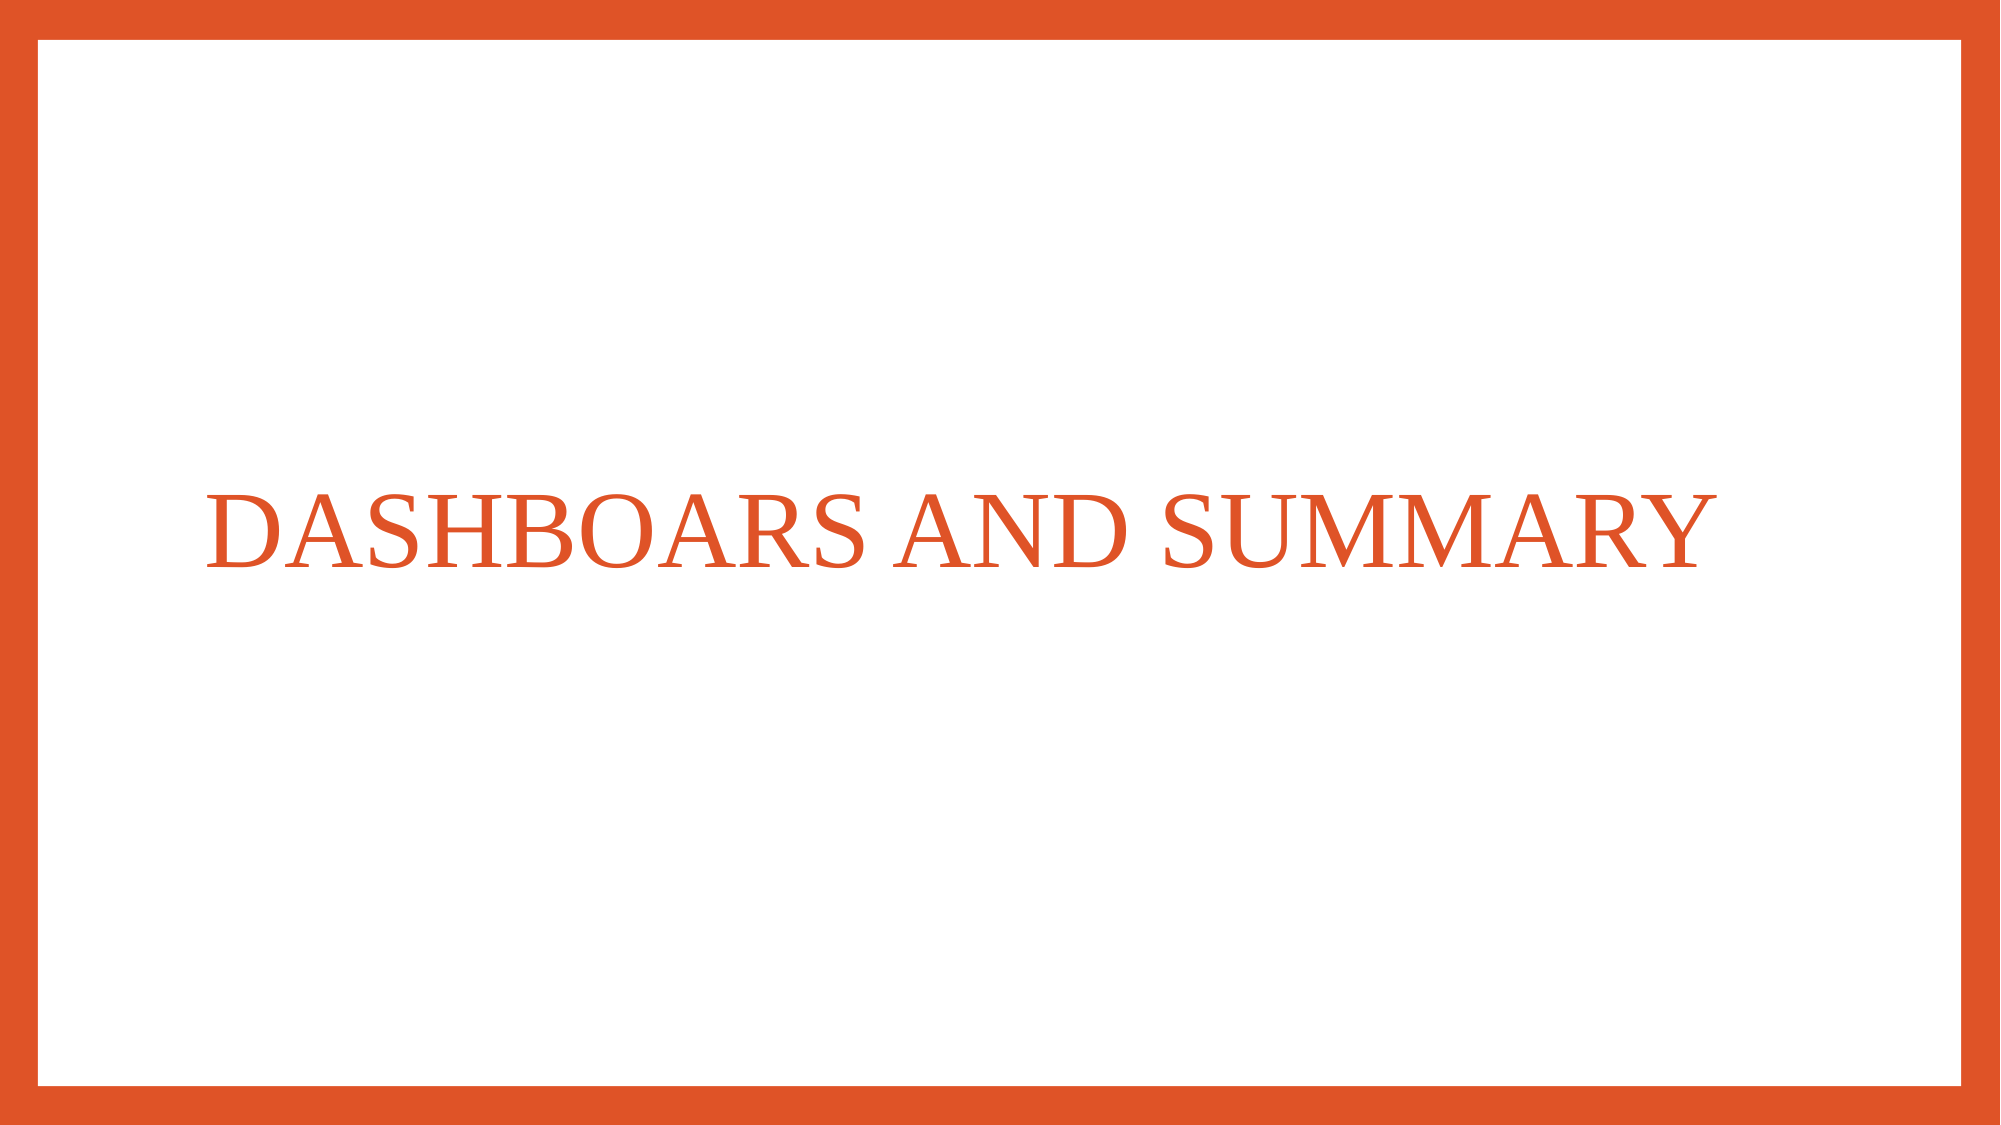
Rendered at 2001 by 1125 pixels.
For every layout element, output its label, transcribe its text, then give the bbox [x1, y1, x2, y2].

title DASHBOARS AND SUMMARY [189, 451, 1810, 674]
